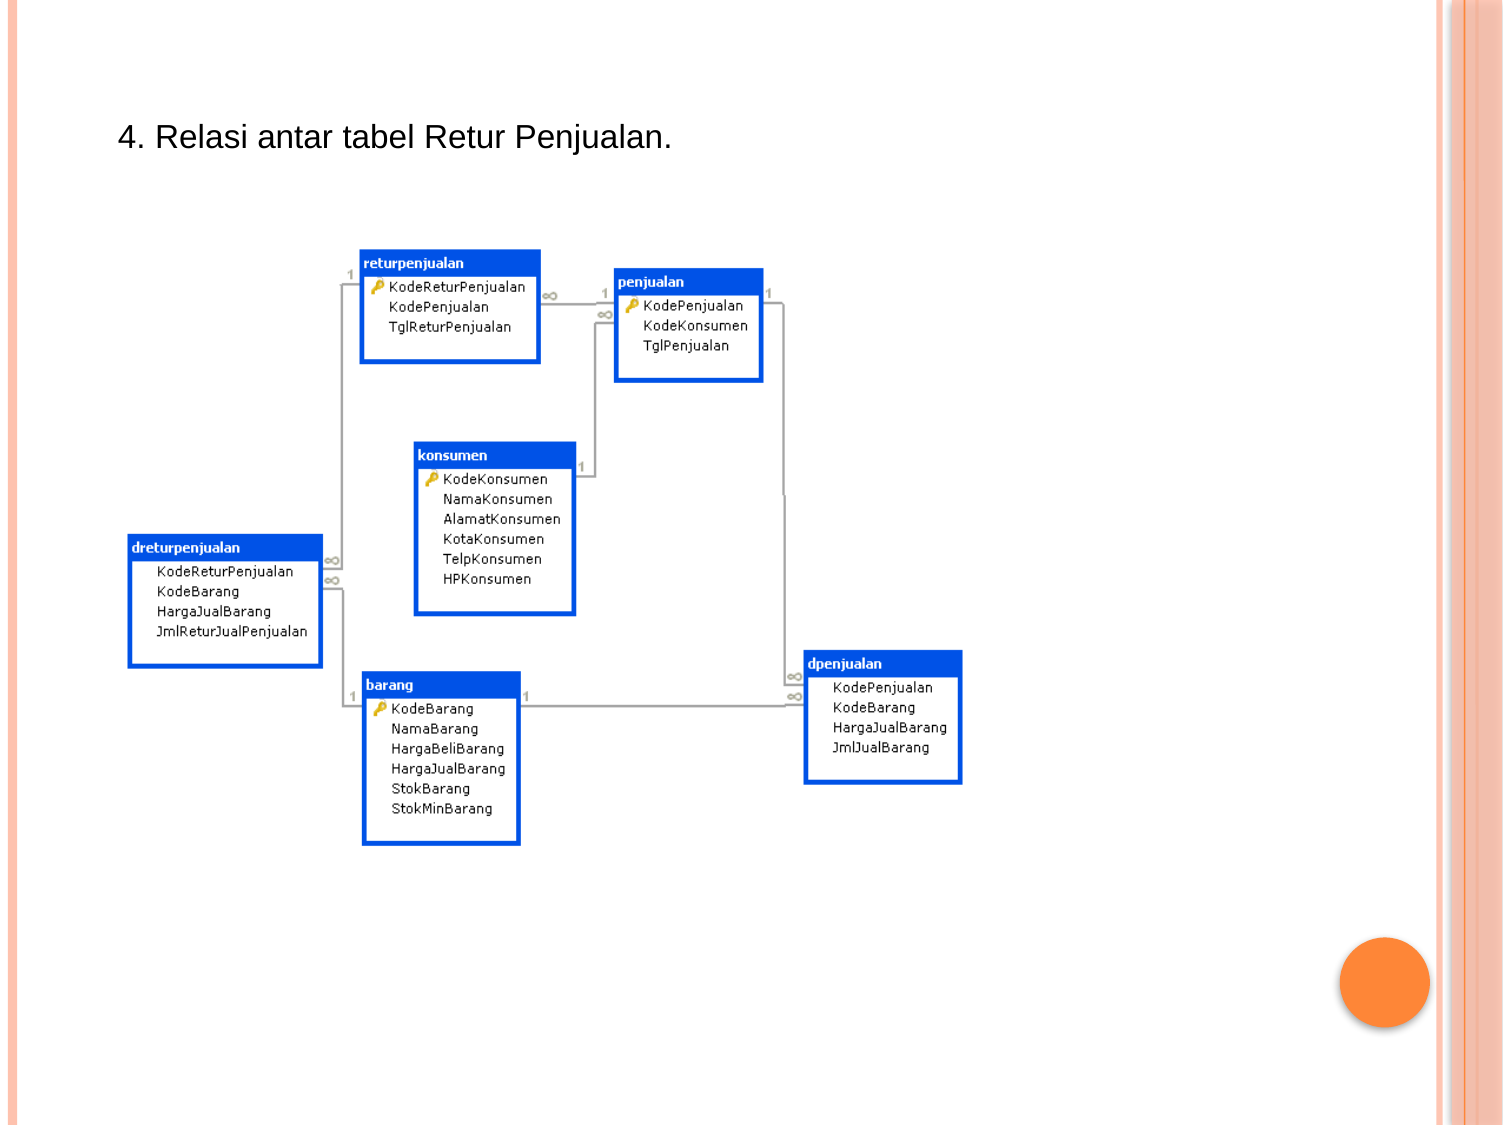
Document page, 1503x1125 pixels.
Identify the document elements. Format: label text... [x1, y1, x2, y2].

text_box 4. Relasi antar tabel Retur Penjualan. [115, 119, 680, 157]
text_box [117, 232, 985, 861]
